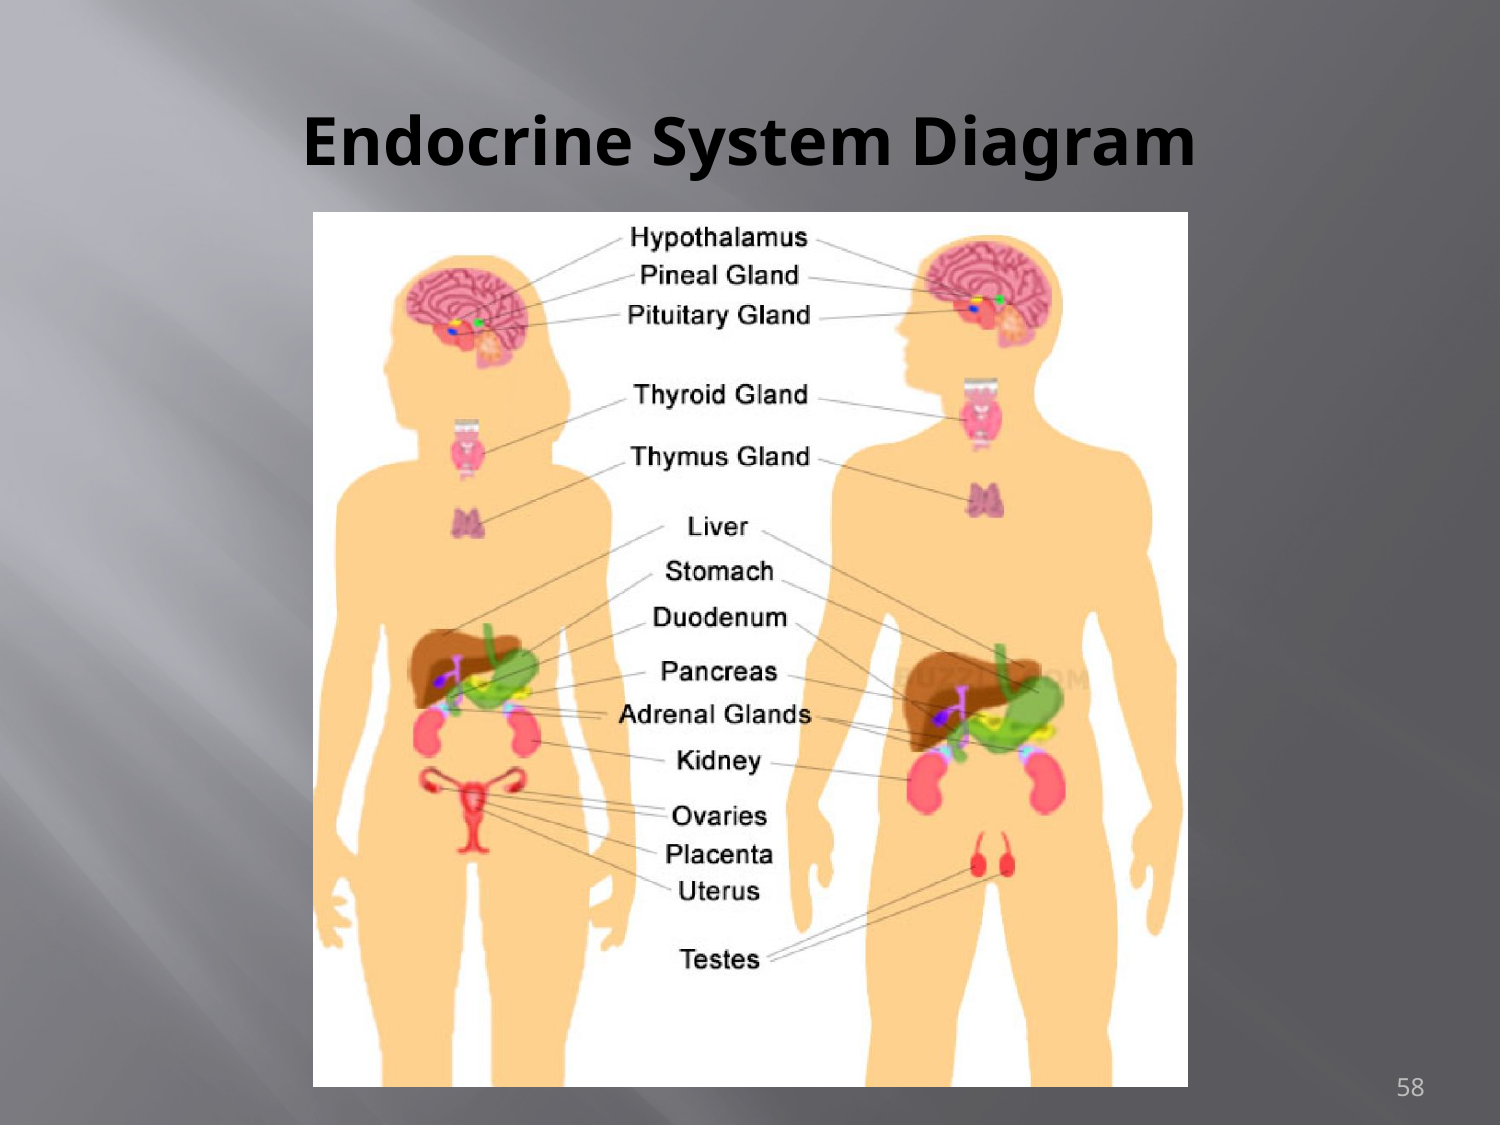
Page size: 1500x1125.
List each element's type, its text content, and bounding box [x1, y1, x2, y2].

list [313, 212, 1188, 1087]
title Endocrine System Diagram [75, 45, 1425, 233]
slide_number 58 [1299, 1052, 1425, 1113]
